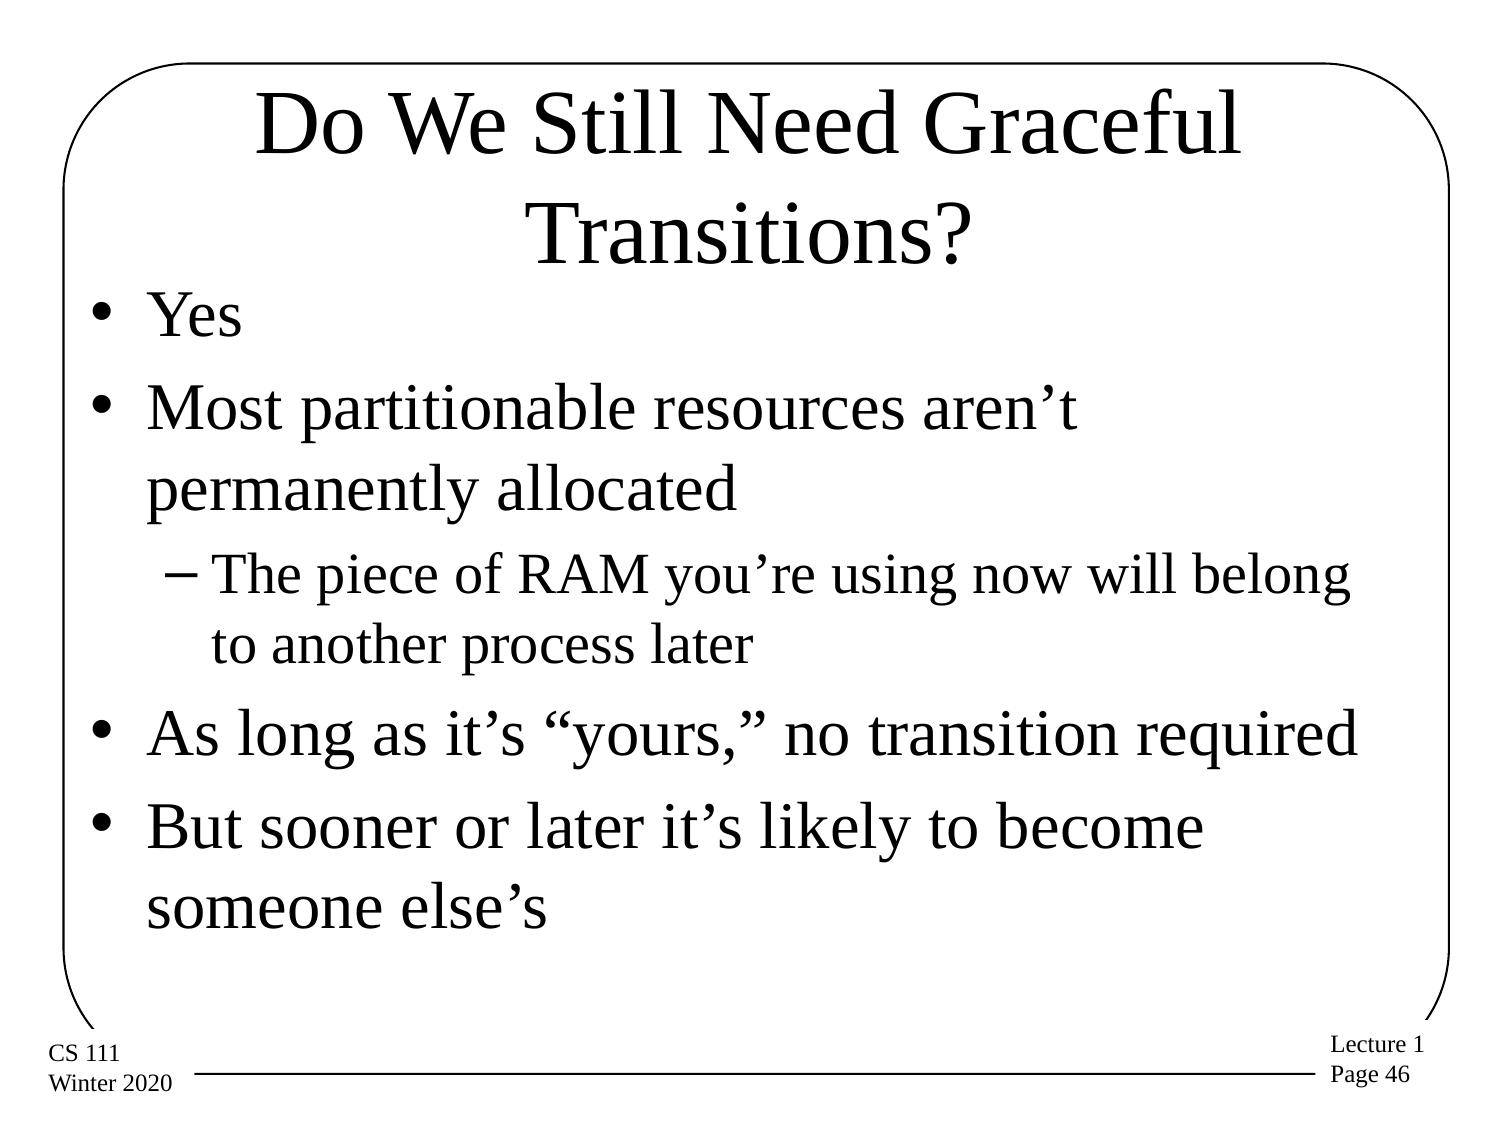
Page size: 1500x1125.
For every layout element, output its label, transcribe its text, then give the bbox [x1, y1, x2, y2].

list Yes Most partitionable resources aren’t permanently allocated The piece of RAM you’re using now will belong to another process later As long as it’s “yours,” no transition required But sooner or later it’s likely to become someone else’s [74, 262, 1426, 1006]
title Do We Still Need Graceful Transitions? [74, 78, 1426, 262]
